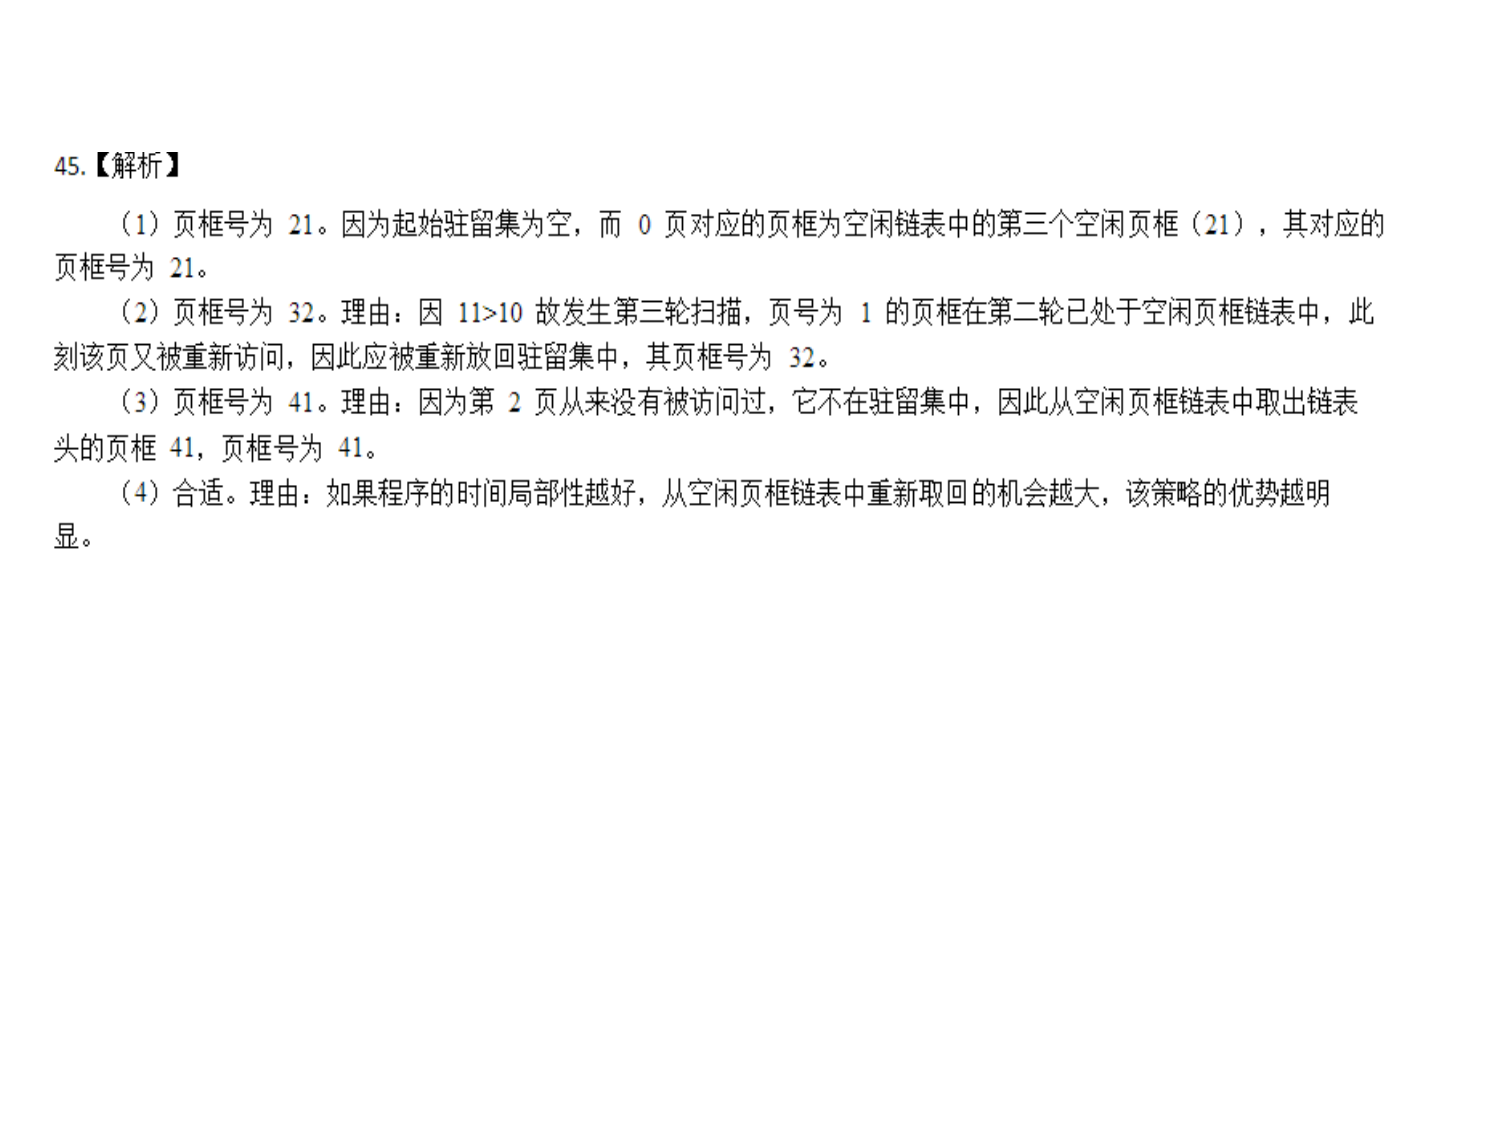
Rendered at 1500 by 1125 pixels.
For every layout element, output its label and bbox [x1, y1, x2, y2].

picture [52, 152, 1389, 563]
